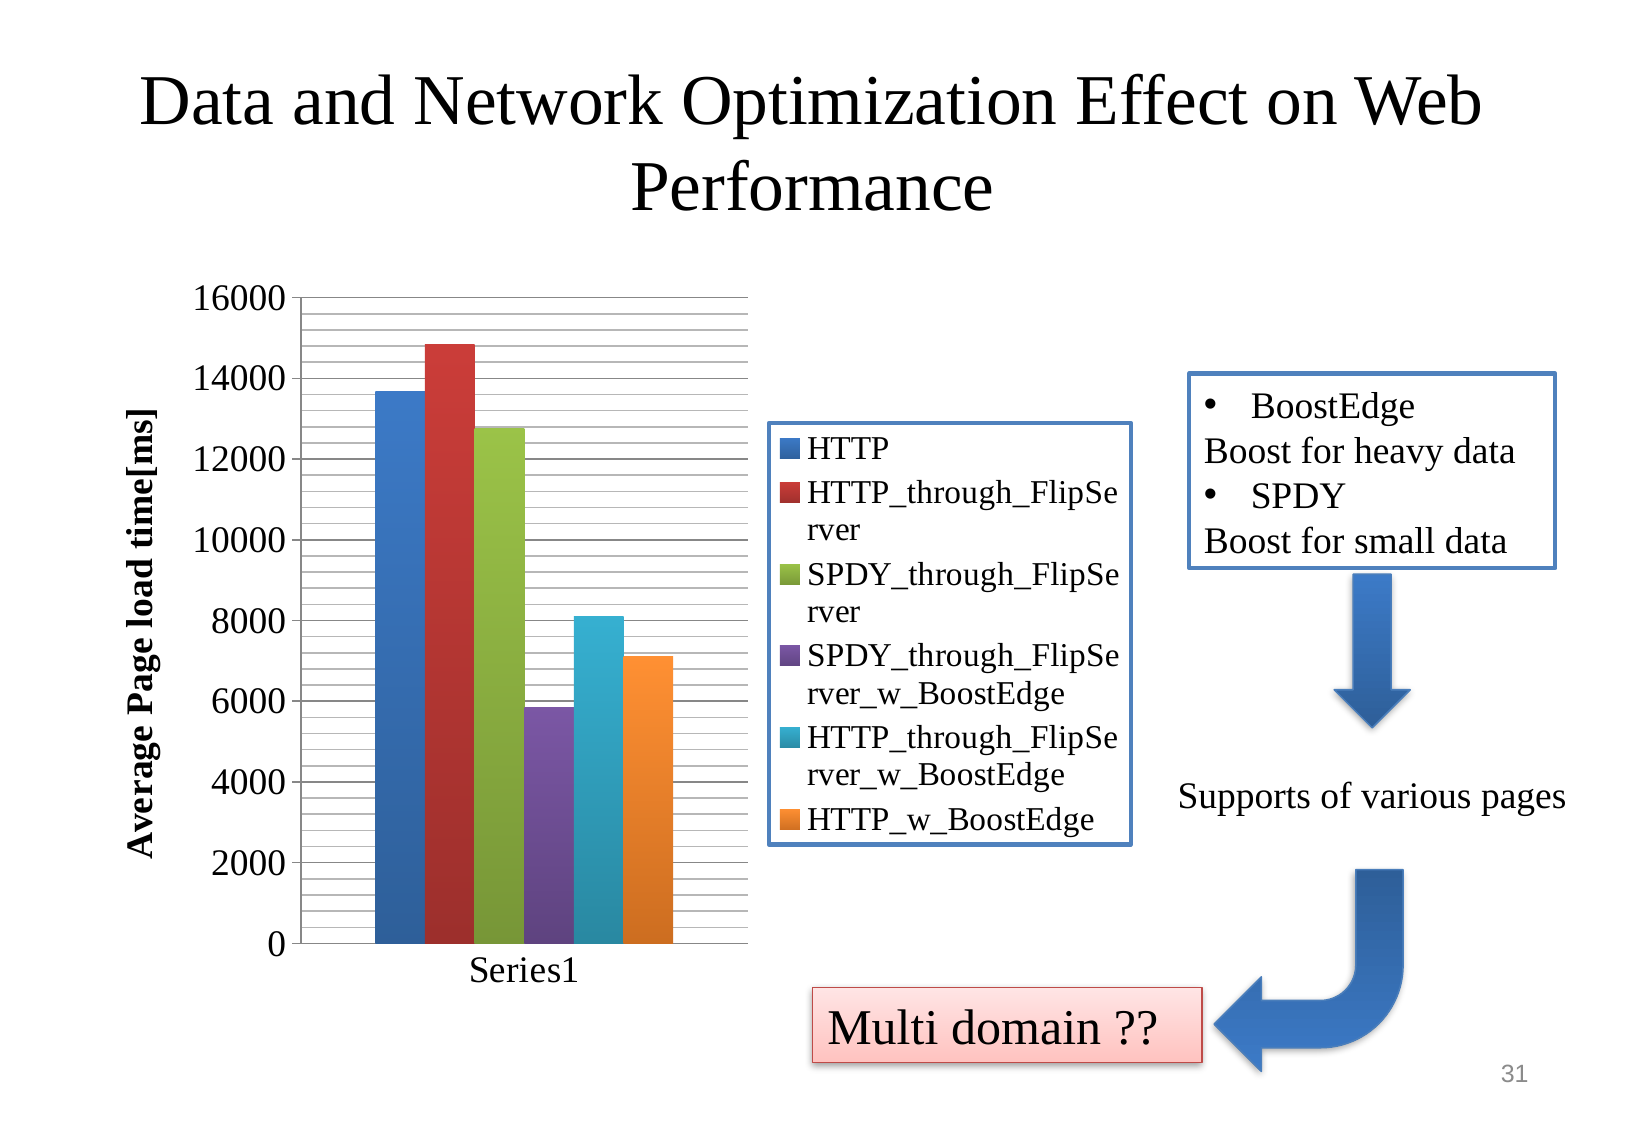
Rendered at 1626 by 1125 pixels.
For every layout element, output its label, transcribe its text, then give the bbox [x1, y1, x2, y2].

text_box [1213, 868, 1404, 1073]
text_box [1333, 573, 1411, 729]
text_box Supports of various pages [1162, 763, 1582, 823]
chart [80, 262, 1144, 1006]
text_box BoostEdge Boost for heavy data SPDY Boost for small data [1187, 371, 1557, 570]
text_box Multi domain ?? [812, 987, 1203, 1063]
title Data and Network Optimization Effect on Web Performance [81, 45, 1544, 233]
slide_number 31 [1164, 1042, 1544, 1103]
